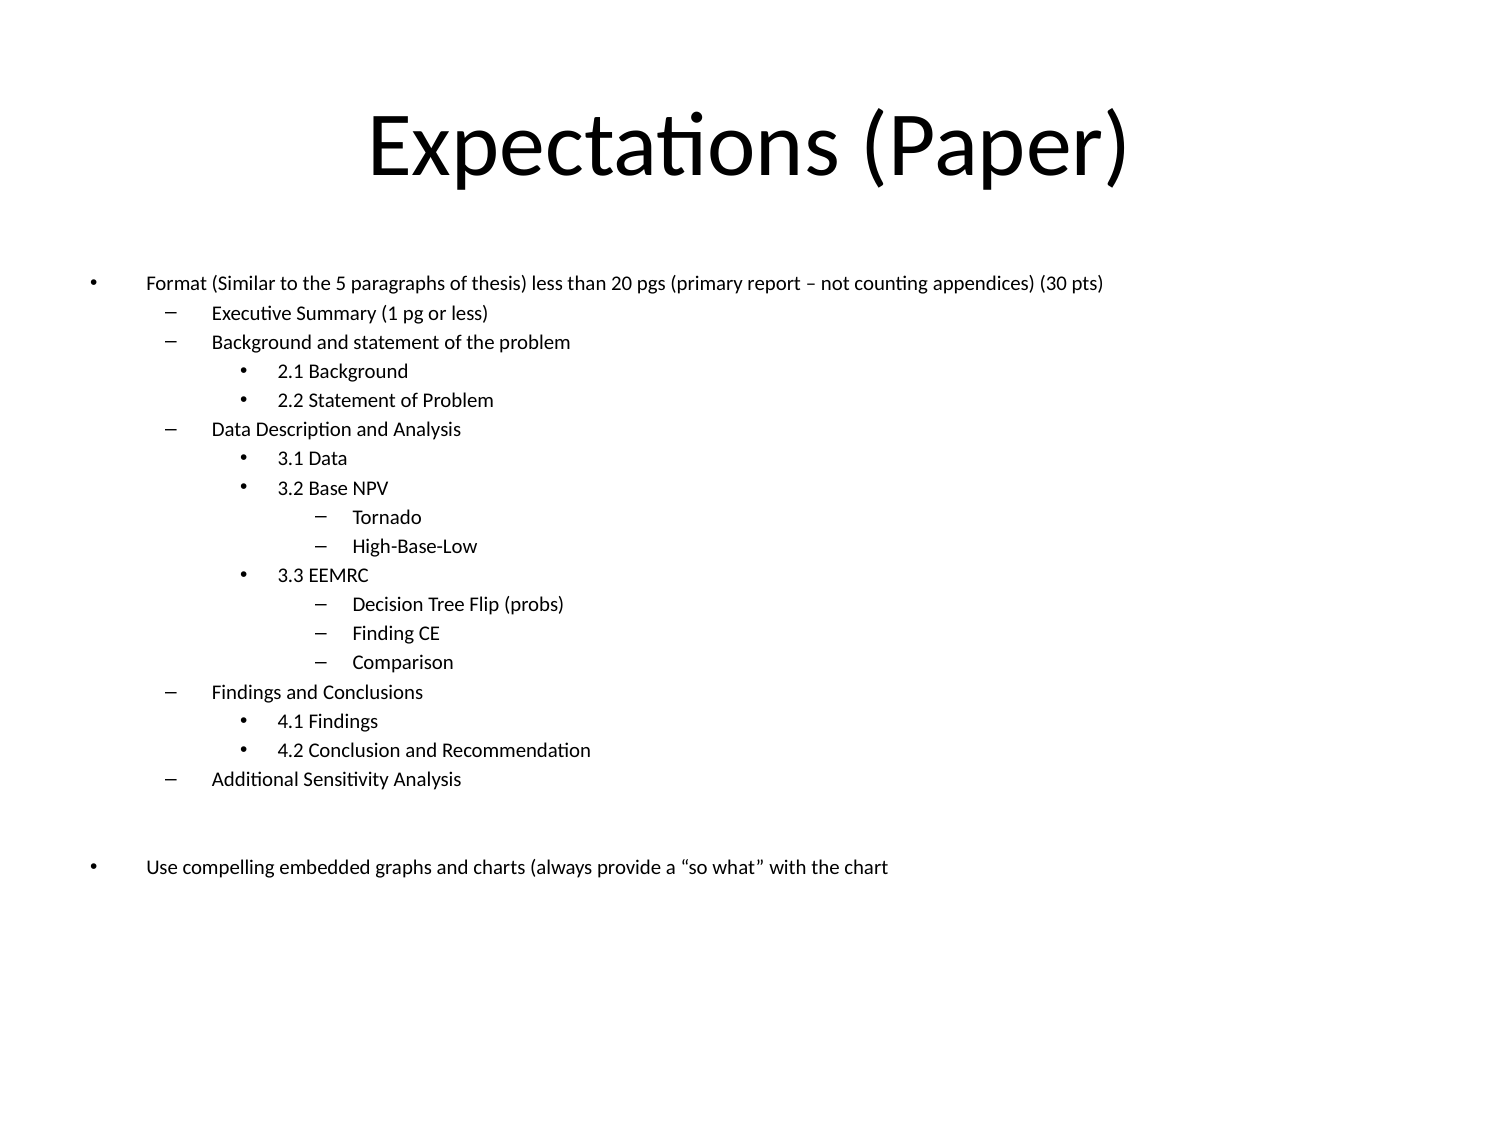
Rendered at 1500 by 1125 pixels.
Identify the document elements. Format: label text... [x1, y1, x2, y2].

title Expectations (Paper) [75, 45, 1425, 233]
list Format (Similar to the 5 paragraphs of thesis) less than 20 pgs (primary report – not counting appendices) (30 pts) Executive Summary (1 pg or less) Background and statement of the problem 2.1 Background 2.2 Statement of Problem Data Description and Analysis 3.1 Data 3.2 Base NPV Tornado High-Base-Low 3.3 EEMRC Decision Tree Flip (probs) Finding CE Comparison Findings and Conclusions 4.1 Findings 4.2 Conclusion and Recommendation Additional Sensitivity Analysis Use compelling embedded graphs and charts (always provide a “so what” with the chart [75, 262, 1425, 1005]
